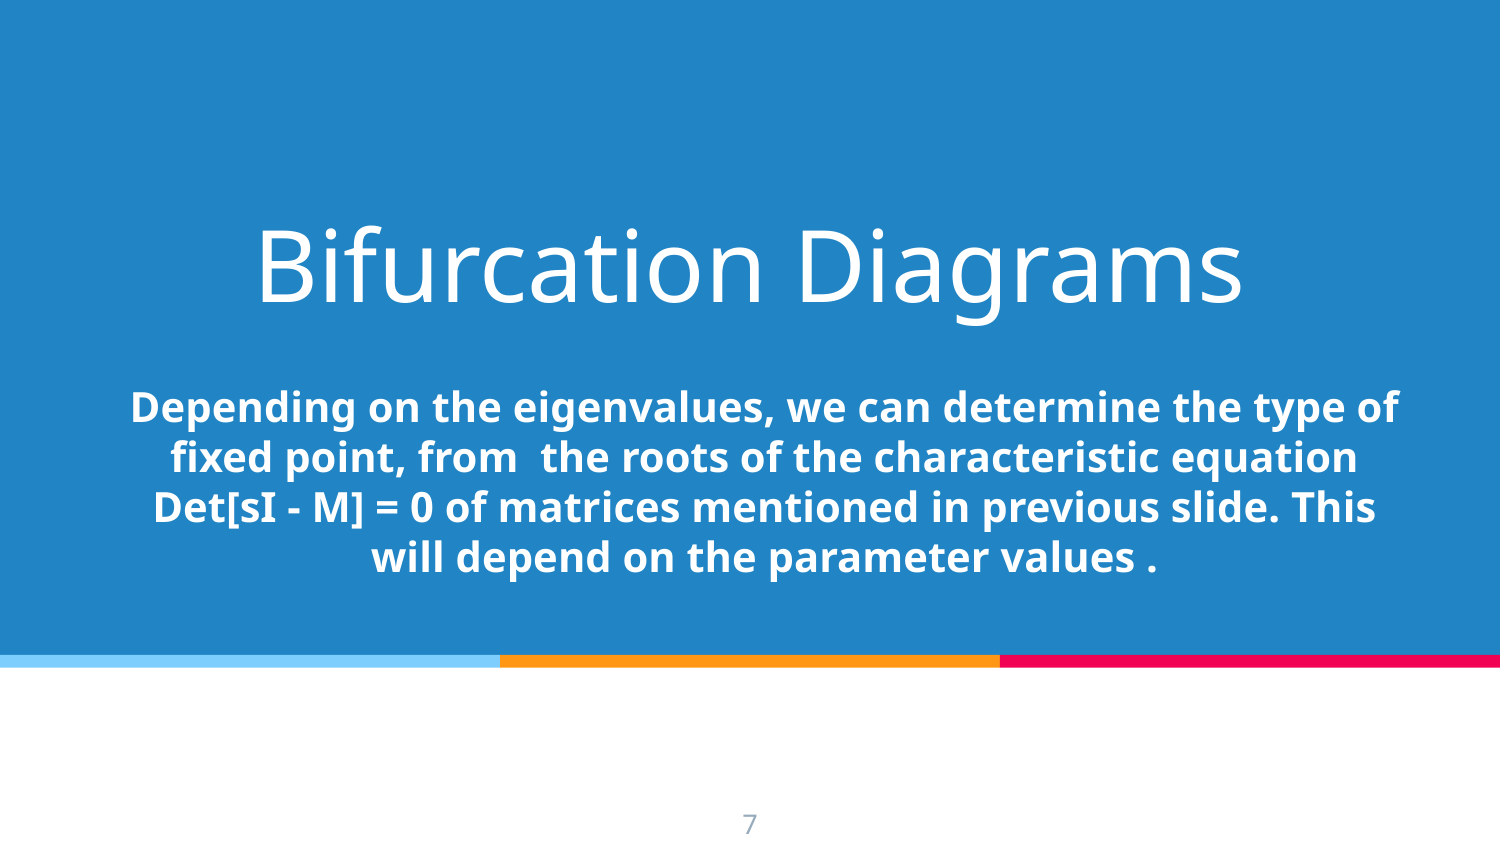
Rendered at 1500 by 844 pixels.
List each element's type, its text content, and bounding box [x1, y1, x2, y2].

subtitle Depending on the eigenvalues, we can determine the type of fixed point, from the roots of the characteristic equation Det[sI - M] = 0 of matrices mentioned in previous slide. This will depend on the parameter values . [112, 365, 1417, 628]
slide_number ‹#› [0, 792, 1500, 844]
title Bifurcation Diagrams [112, 147, 1388, 338]
